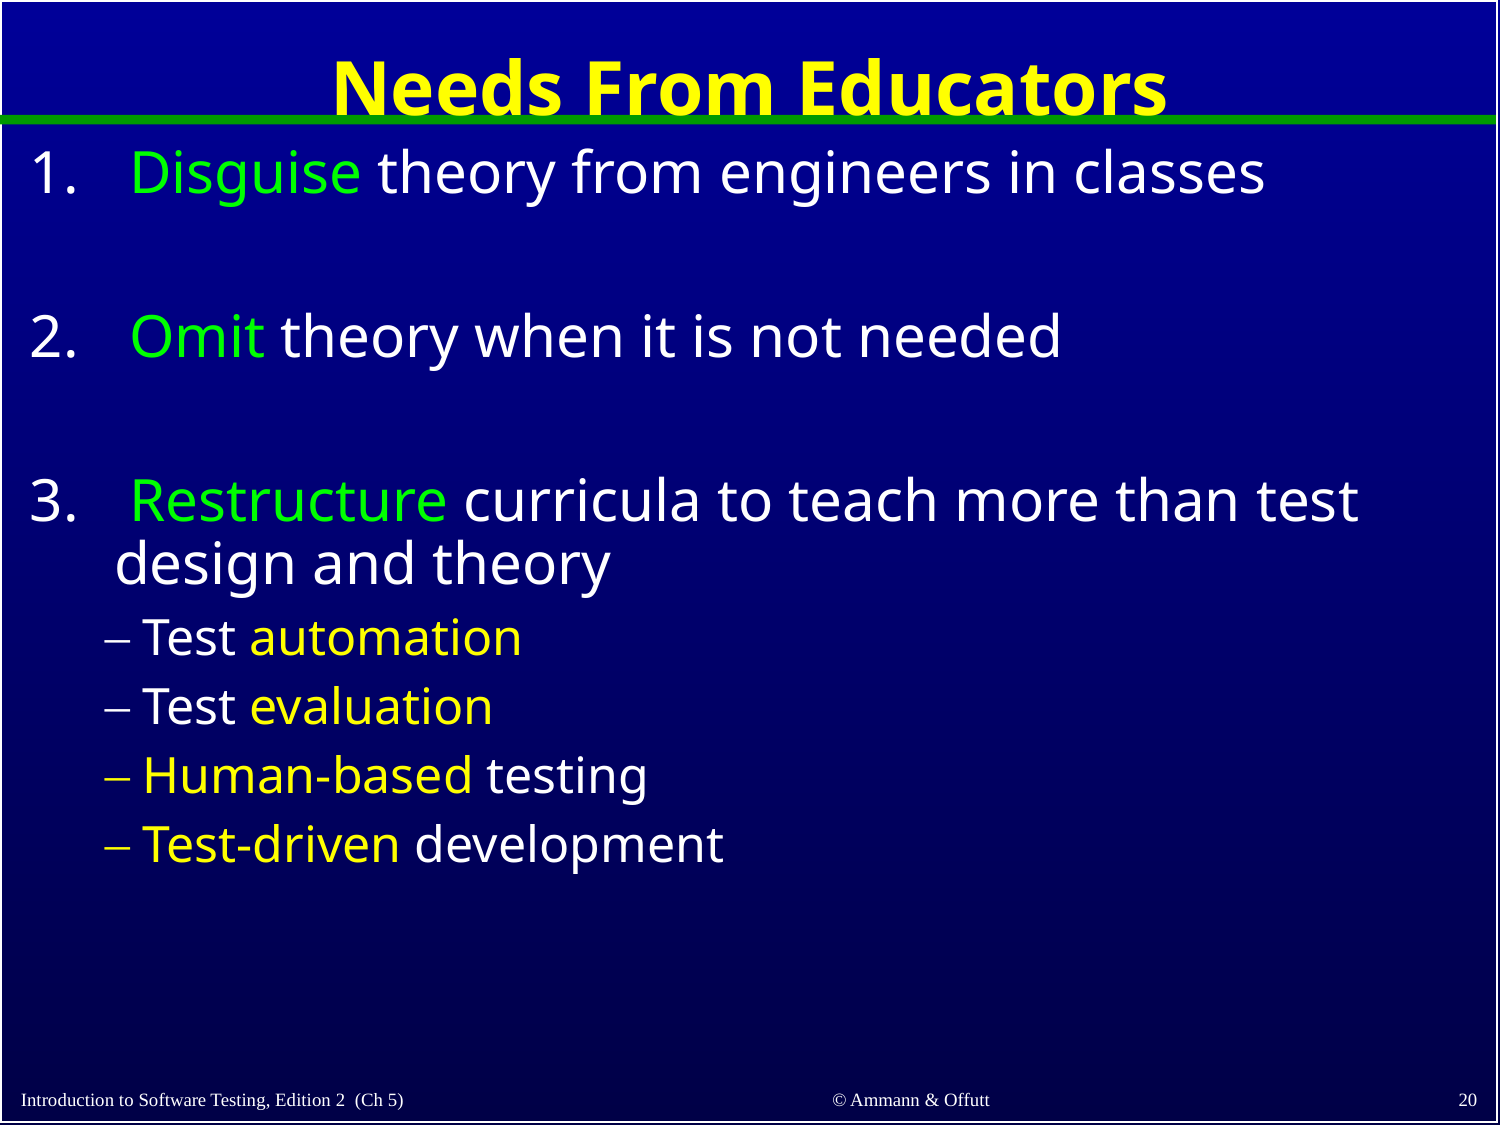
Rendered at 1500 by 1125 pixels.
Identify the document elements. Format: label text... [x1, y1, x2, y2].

slide_number 20 [1179, 1074, 1493, 1119]
footer © Ammann & Offutt [673, 1075, 1149, 1119]
slide_number Introduction to Software Testing, Edition 2 (Ch 5) [5, 1077, 637, 1119]
title Needs From Educators [7, 15, 1493, 167]
list Disguise theory from engineers in classes Omit theory when it is not needed Restructure curricula to teach more than test design and theory Test automation Test evaluation Human-based testing Test-driven development [14, 136, 1486, 1047]
